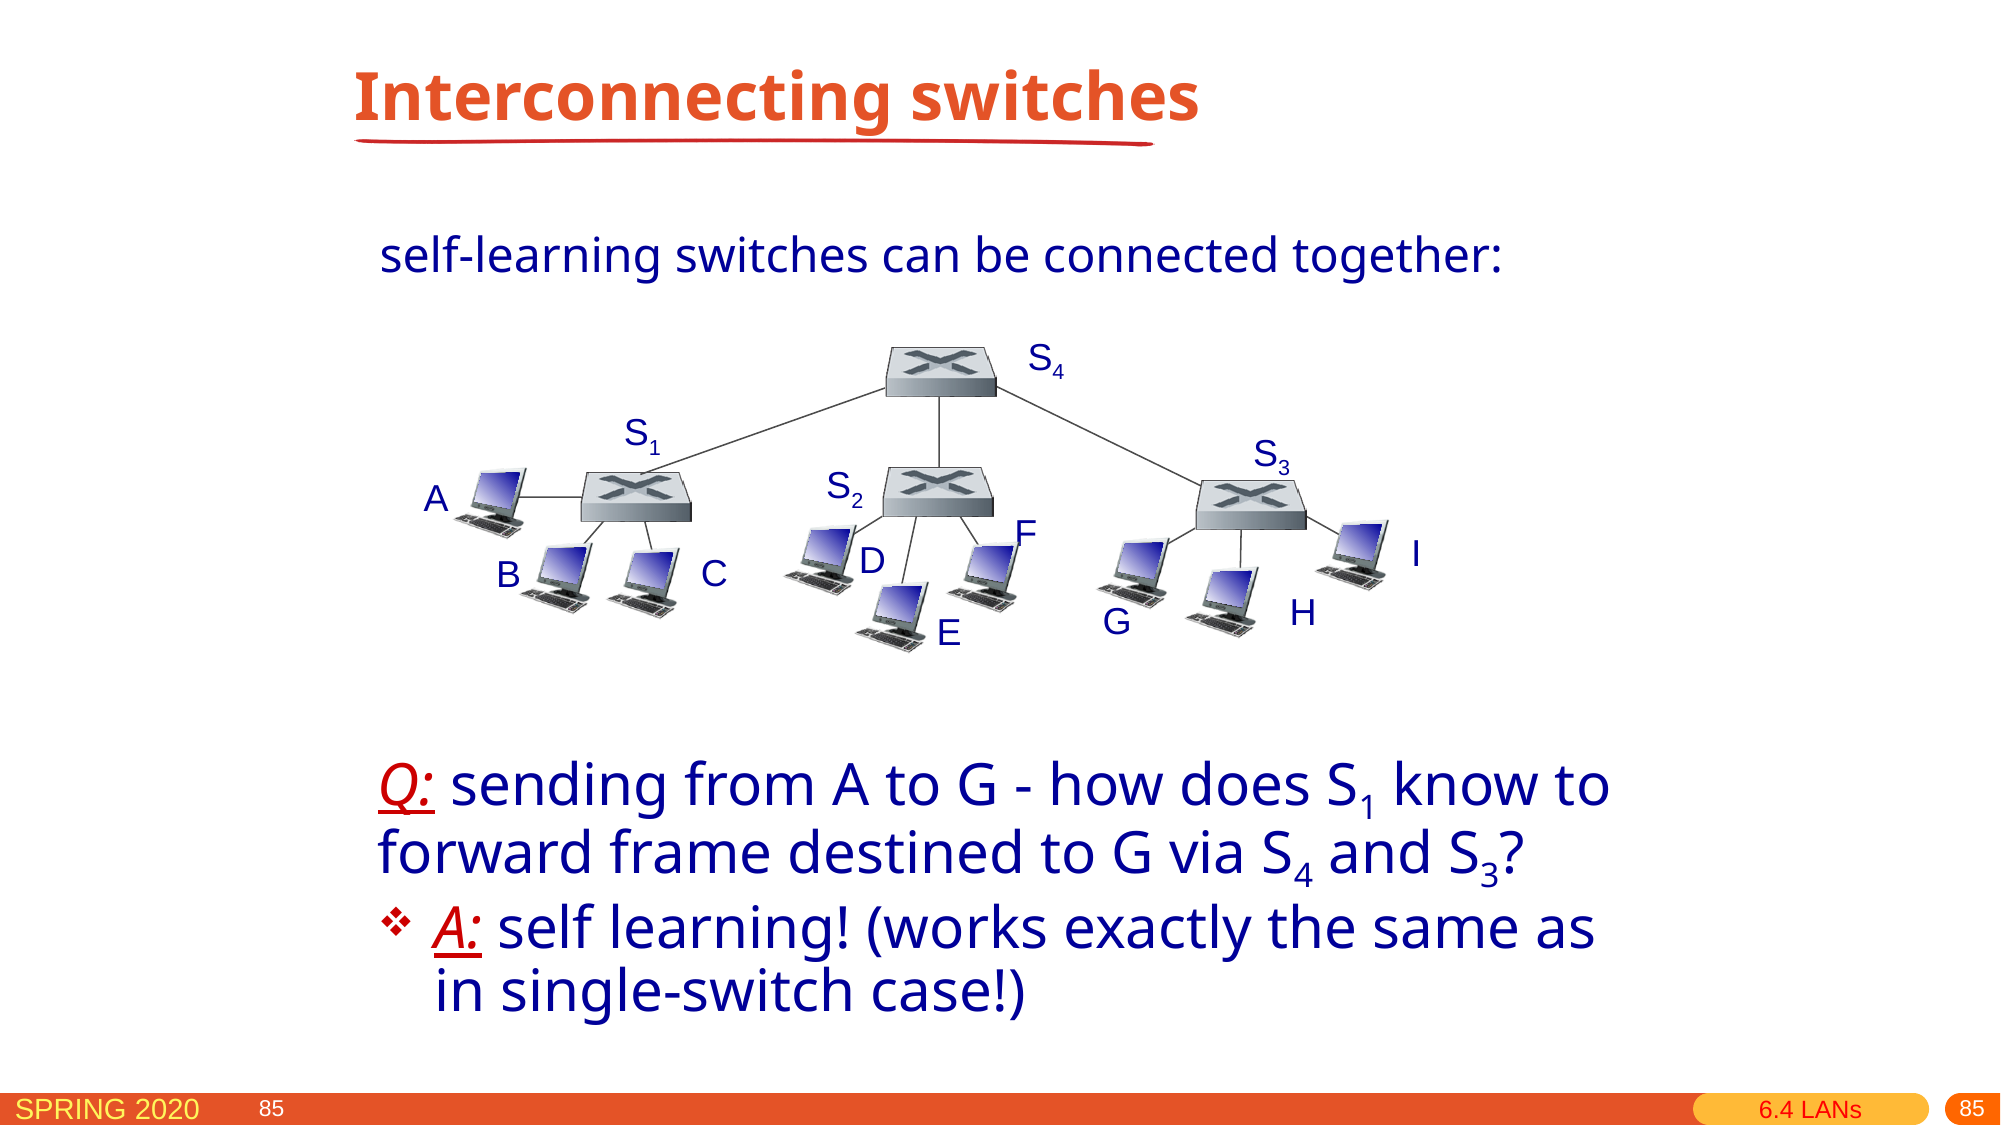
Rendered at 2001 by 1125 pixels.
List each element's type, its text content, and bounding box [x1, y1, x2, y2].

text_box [640, 325, 1438, 662]
title Interconnecting switches [339, 0, 1615, 188]
text_box Q: sending from A to G - how does S1 know to forward frame destined to G via S4 and S3? A: self learning! (works exactly the same as in single-switch case!) [363, 744, 1657, 1019]
picture [350, 135, 1164, 150]
text_box 6.4 LANs [1744, 1086, 1910, 1125]
list self-learning switches can be connected together: [364, 216, 1658, 329]
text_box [407, 400, 635, 625]
